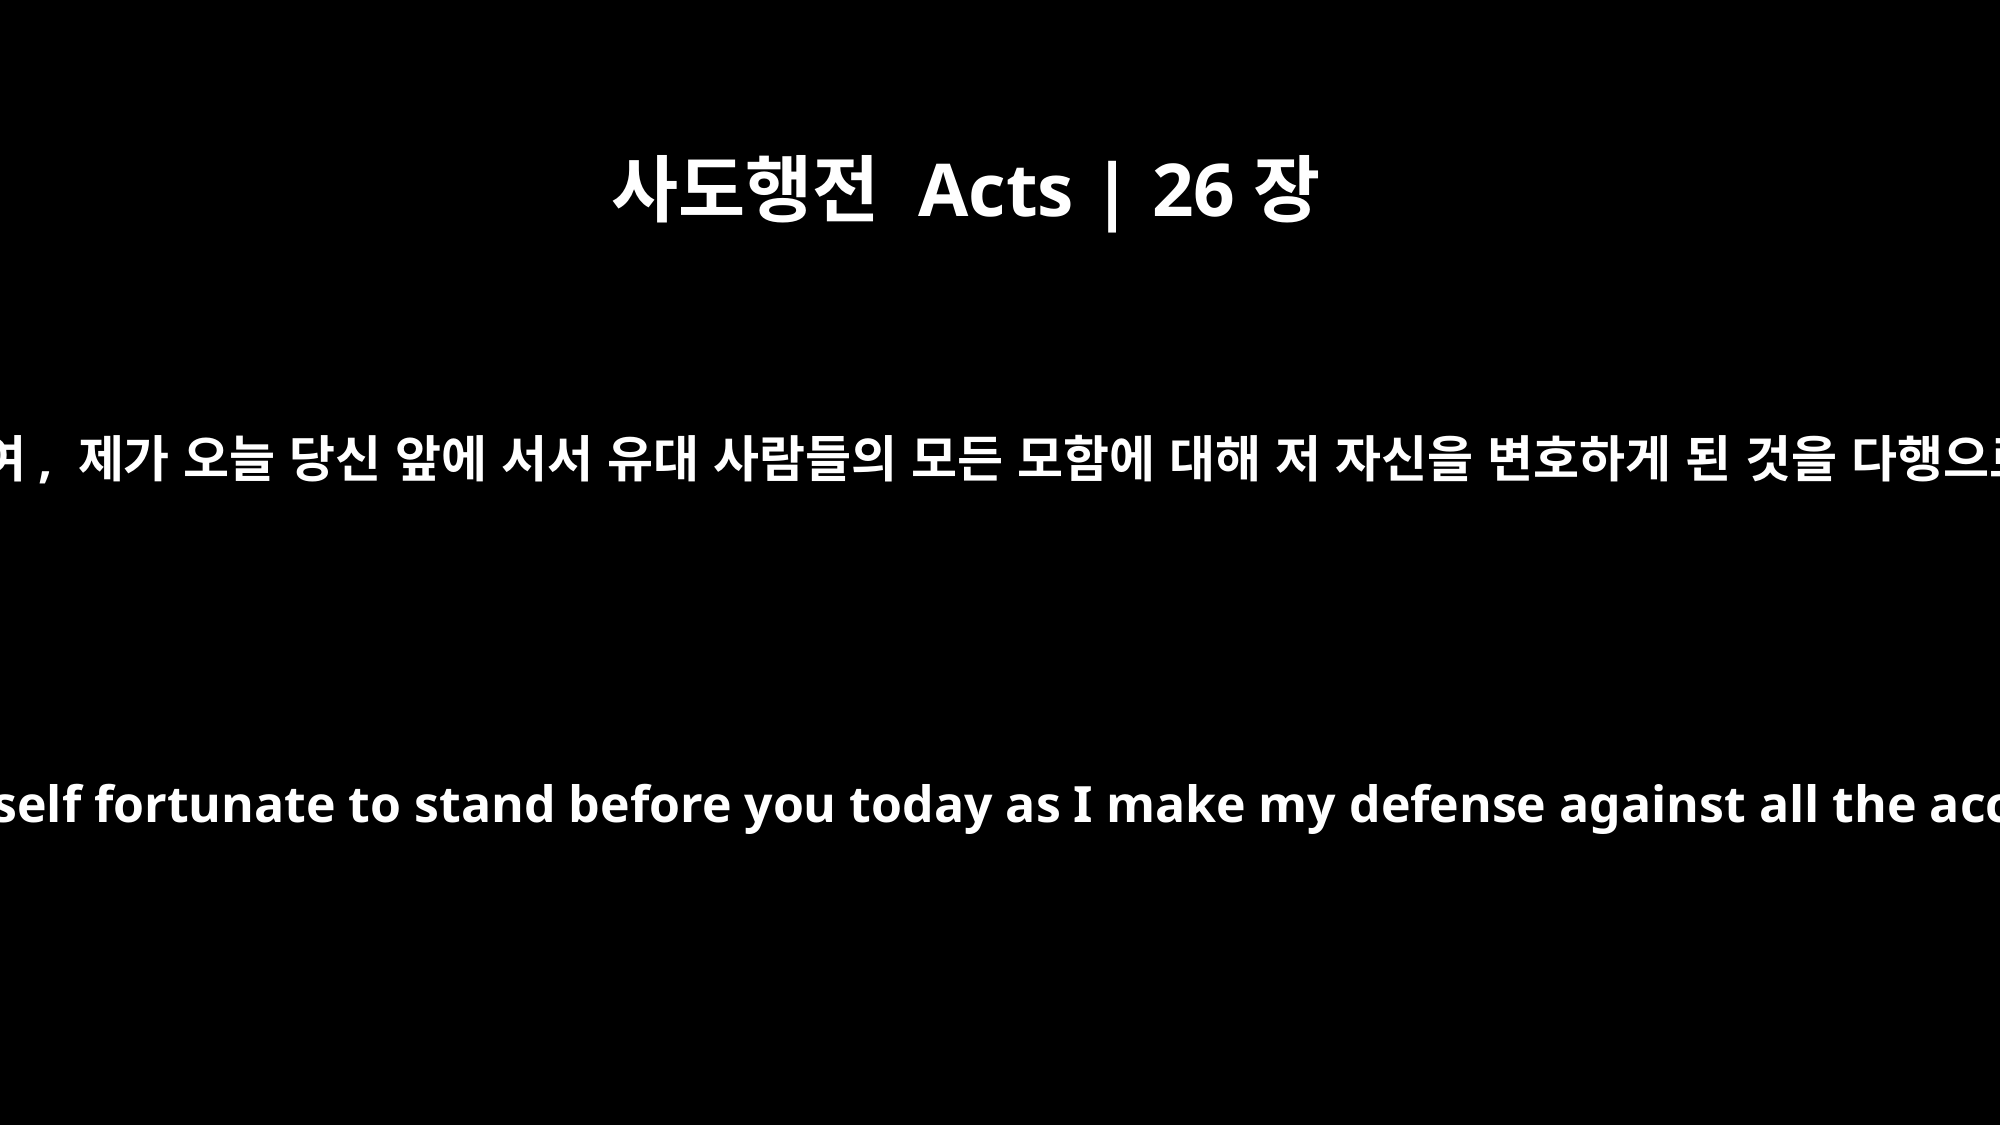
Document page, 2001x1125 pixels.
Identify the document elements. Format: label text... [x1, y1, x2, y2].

text_box 2 “아그립바 왕이여, 제가 오늘 당신 앞에 서서 유대 사람들의 모든 모함에 대해 저 자신을 변호하게 된 것을 다행으로 여깁니다. [0, 359, 2000, 495]
text_box "King Agrippa, I consider myself fortunate to stand before you today as I make my defense against all the accusations of the Jews, [0, 764, 2000, 840]
text_box 사도행전 Acts | 26장 [596, 136, 1336, 239]
